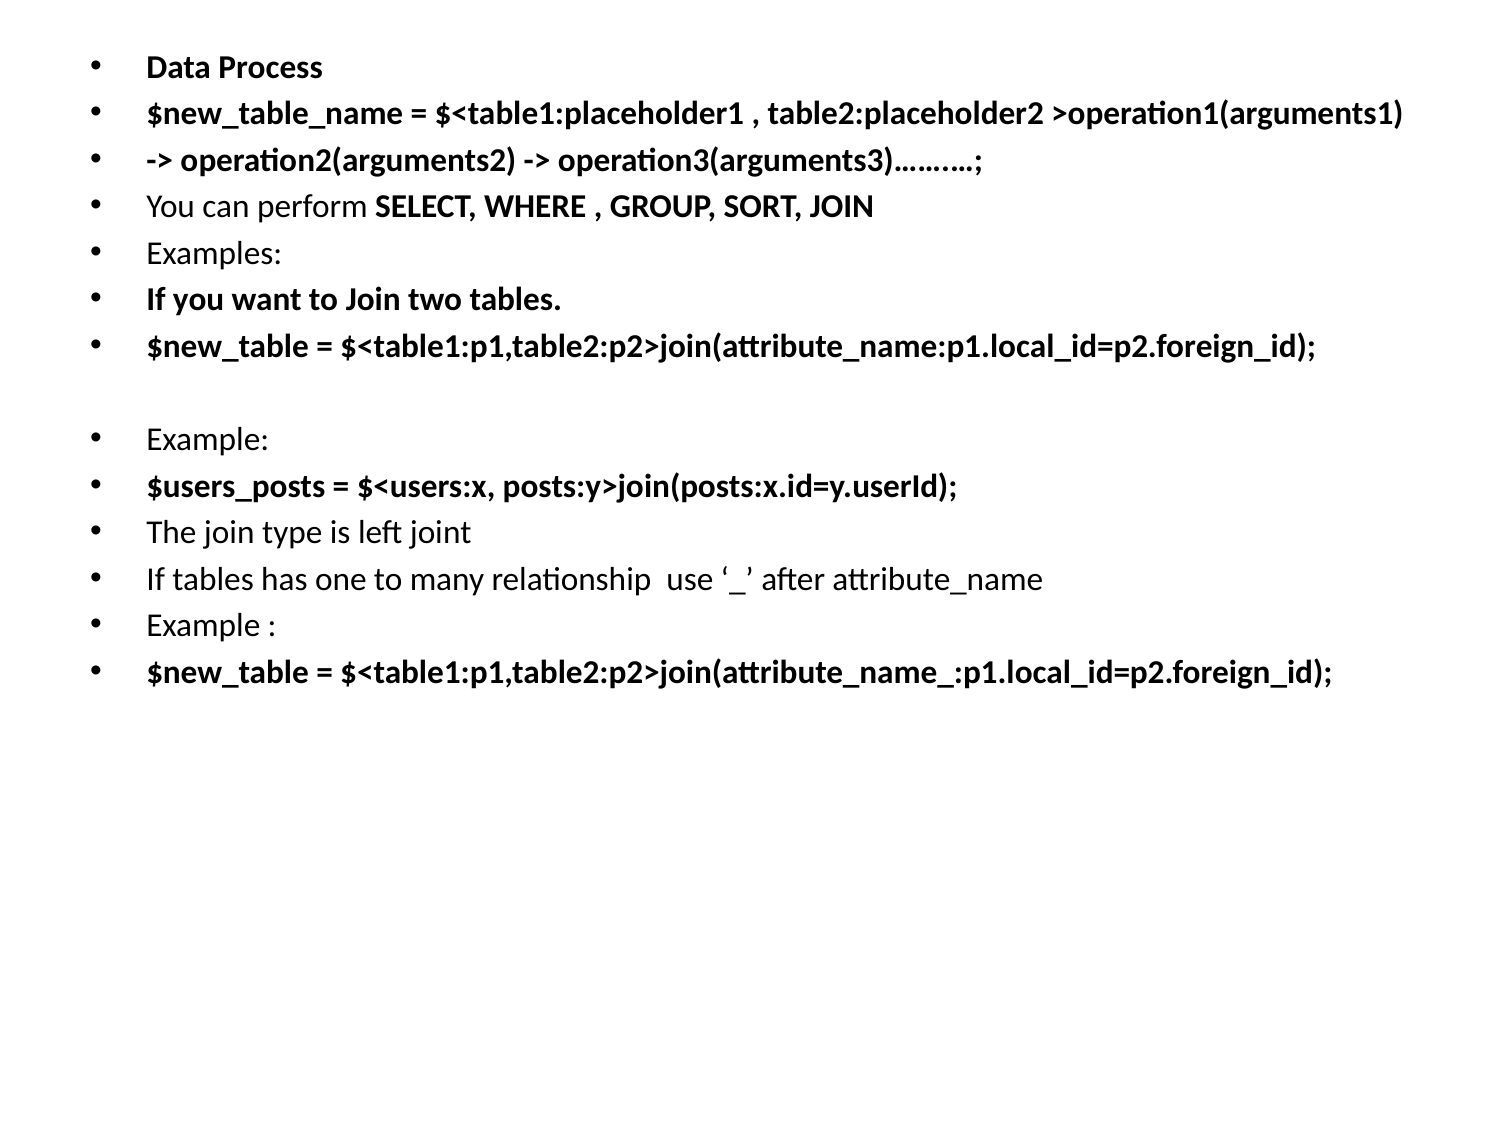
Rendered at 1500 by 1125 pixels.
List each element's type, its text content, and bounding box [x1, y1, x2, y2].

list Data Process $new_table_name = $<table1:placeholder1 , table2:placeholder2 >operation1(arguments1) -> operation2(arguments2) -> operation3(arguments3)…….…; You can perform SELECT, WHERE , GROUP, SORT, JOIN Examples: If you want to Join two tables. $new_table = $<table1:p1,table2:p2>join(attribute_name:p1.local_id=p2.foreign_id); Example: $users_posts = $<users:x, posts:y>join(posts:x.id=y.userId); The join type is left joint If tables has one to many relationship use ‘_’ after attribute_name Example : $new_table = $<table1:p1,table2:p2>join(attribute_name_:p1.local_id=p2.foreign_id); [75, 37, 1425, 1005]
